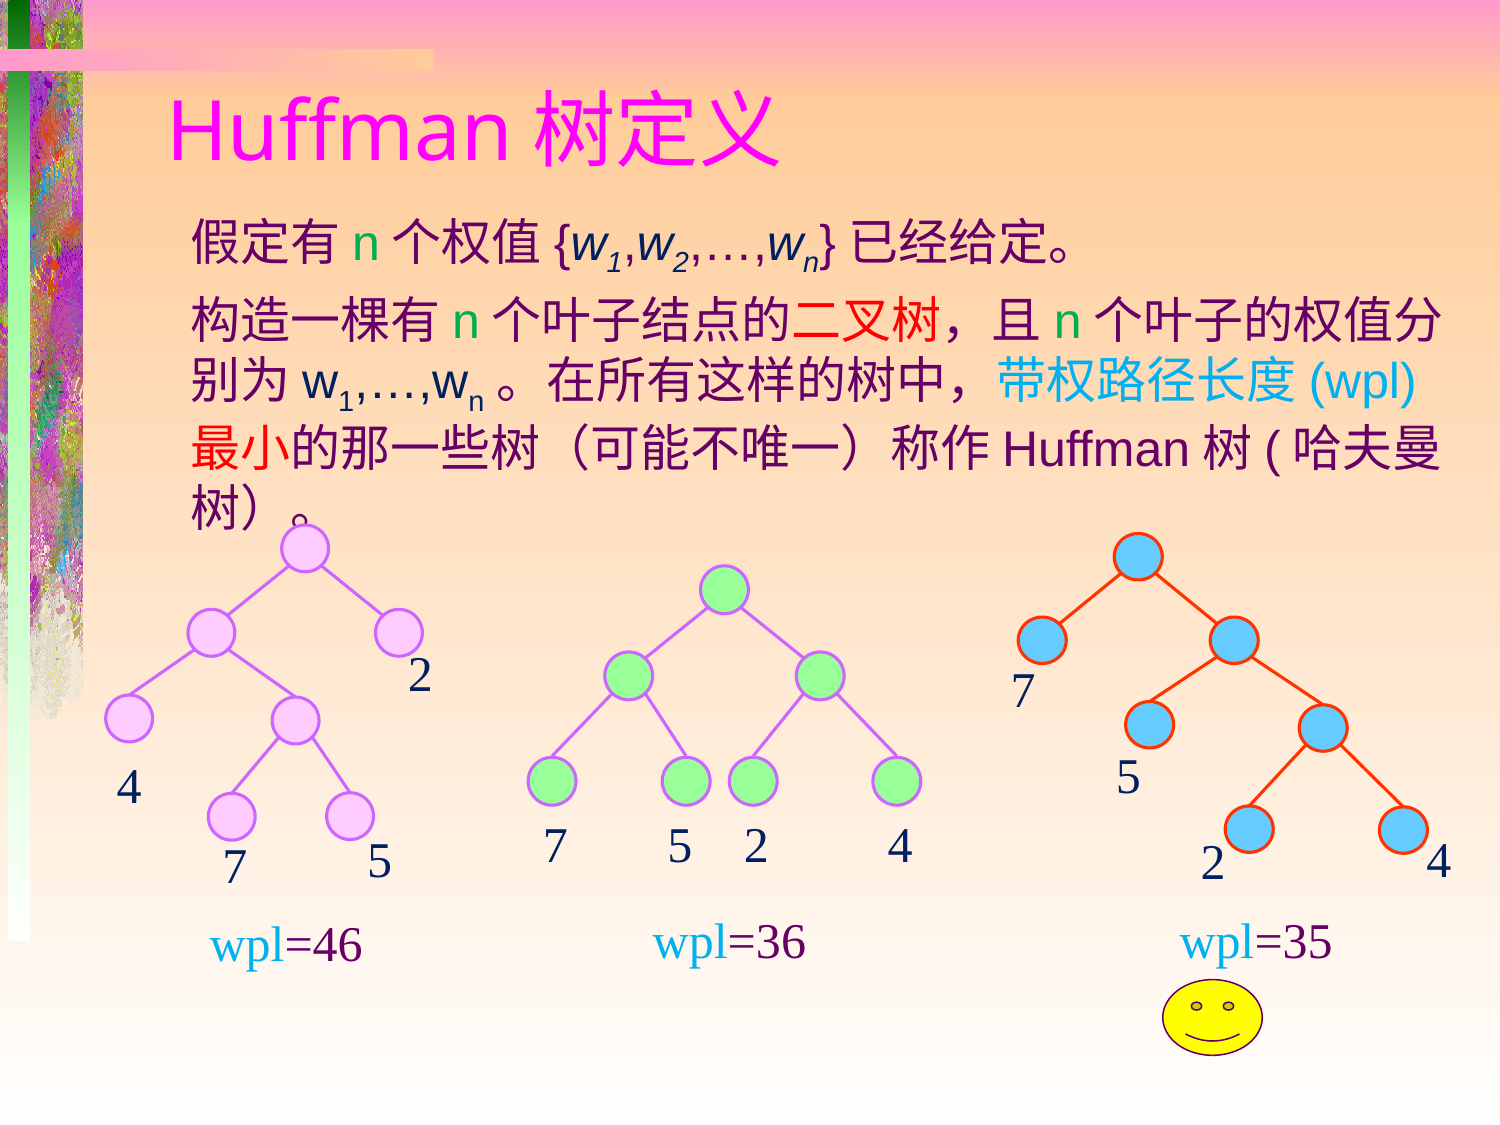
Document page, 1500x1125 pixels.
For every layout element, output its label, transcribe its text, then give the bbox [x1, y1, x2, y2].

text_box wpl=46 [68, 903, 504, 979]
text_box 假定有n个权值{w1,w2,…,wn}已经给定。 构造一棵有n个叶子结点的二叉树，且n个叶子的权值分别为w1,…,wn。在所有这样的树中，带权路径长度(wpl)最小的那一些树（可能不唯一）称作Huffman树(哈夫曼树）。 [146, 202, 1462, 482]
picture [29, 0, 83, 50]
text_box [101, 524, 441, 902]
text_box Huffman树定义 [122, 69, 873, 185]
picture [29, 71, 83, 821]
text_box [1162, 979, 1263, 1056]
picture [0, 71, 9, 821]
picture [0, 0, 9, 50]
text_box wpl=35 [1013, 901, 1499, 977]
text_box wpl=36 [502, 901, 956, 977]
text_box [995, 533, 1460, 899]
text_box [527, 565, 921, 882]
